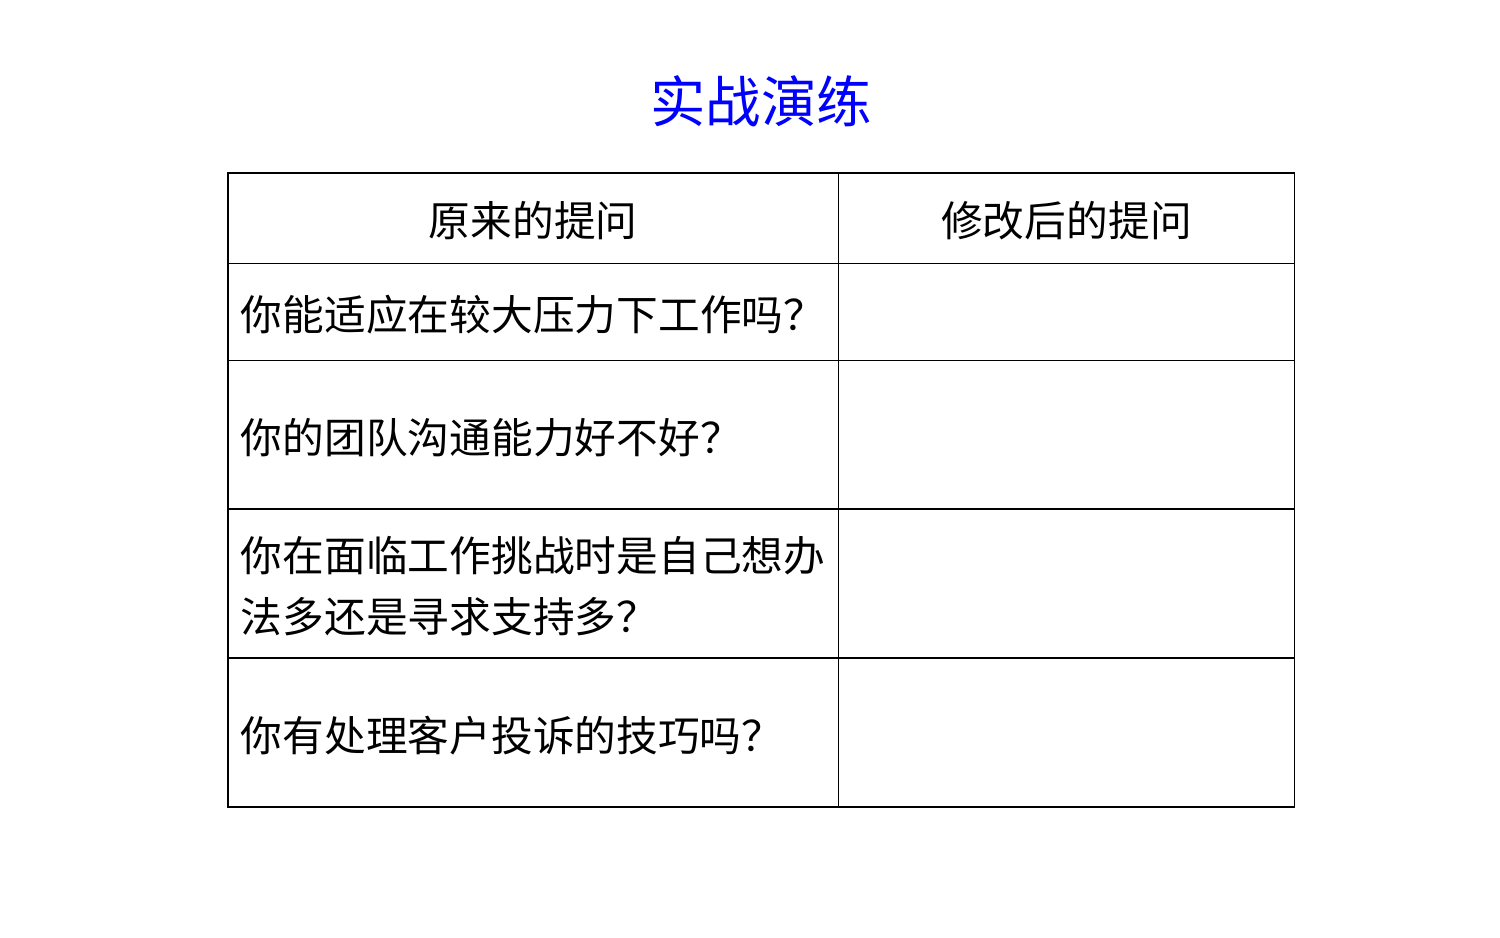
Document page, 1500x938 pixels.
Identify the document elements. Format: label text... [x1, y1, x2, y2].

table_cell 你能适应在较大压力下工作吗？ [229, 264, 838, 360]
text_box 实战演练 [456, 55, 1067, 146]
table_header 原来的提问 [229, 174, 838, 263]
table_cell 你的团队沟通能力好不好？ [229, 361, 838, 508]
table_header 修改后的提问 [839, 174, 1294, 263]
table_cell 你有处理客户投诉的技巧吗？ [229, 659, 838, 806]
table_cell 你在面临工作挑战时是自己想办法多还是寻求支持多？ [229, 510, 838, 657]
table_cell [839, 659, 1294, 806]
table_cell [839, 510, 1294, 657]
table_cell [839, 264, 1294, 360]
table_cell [839, 361, 1294, 508]
